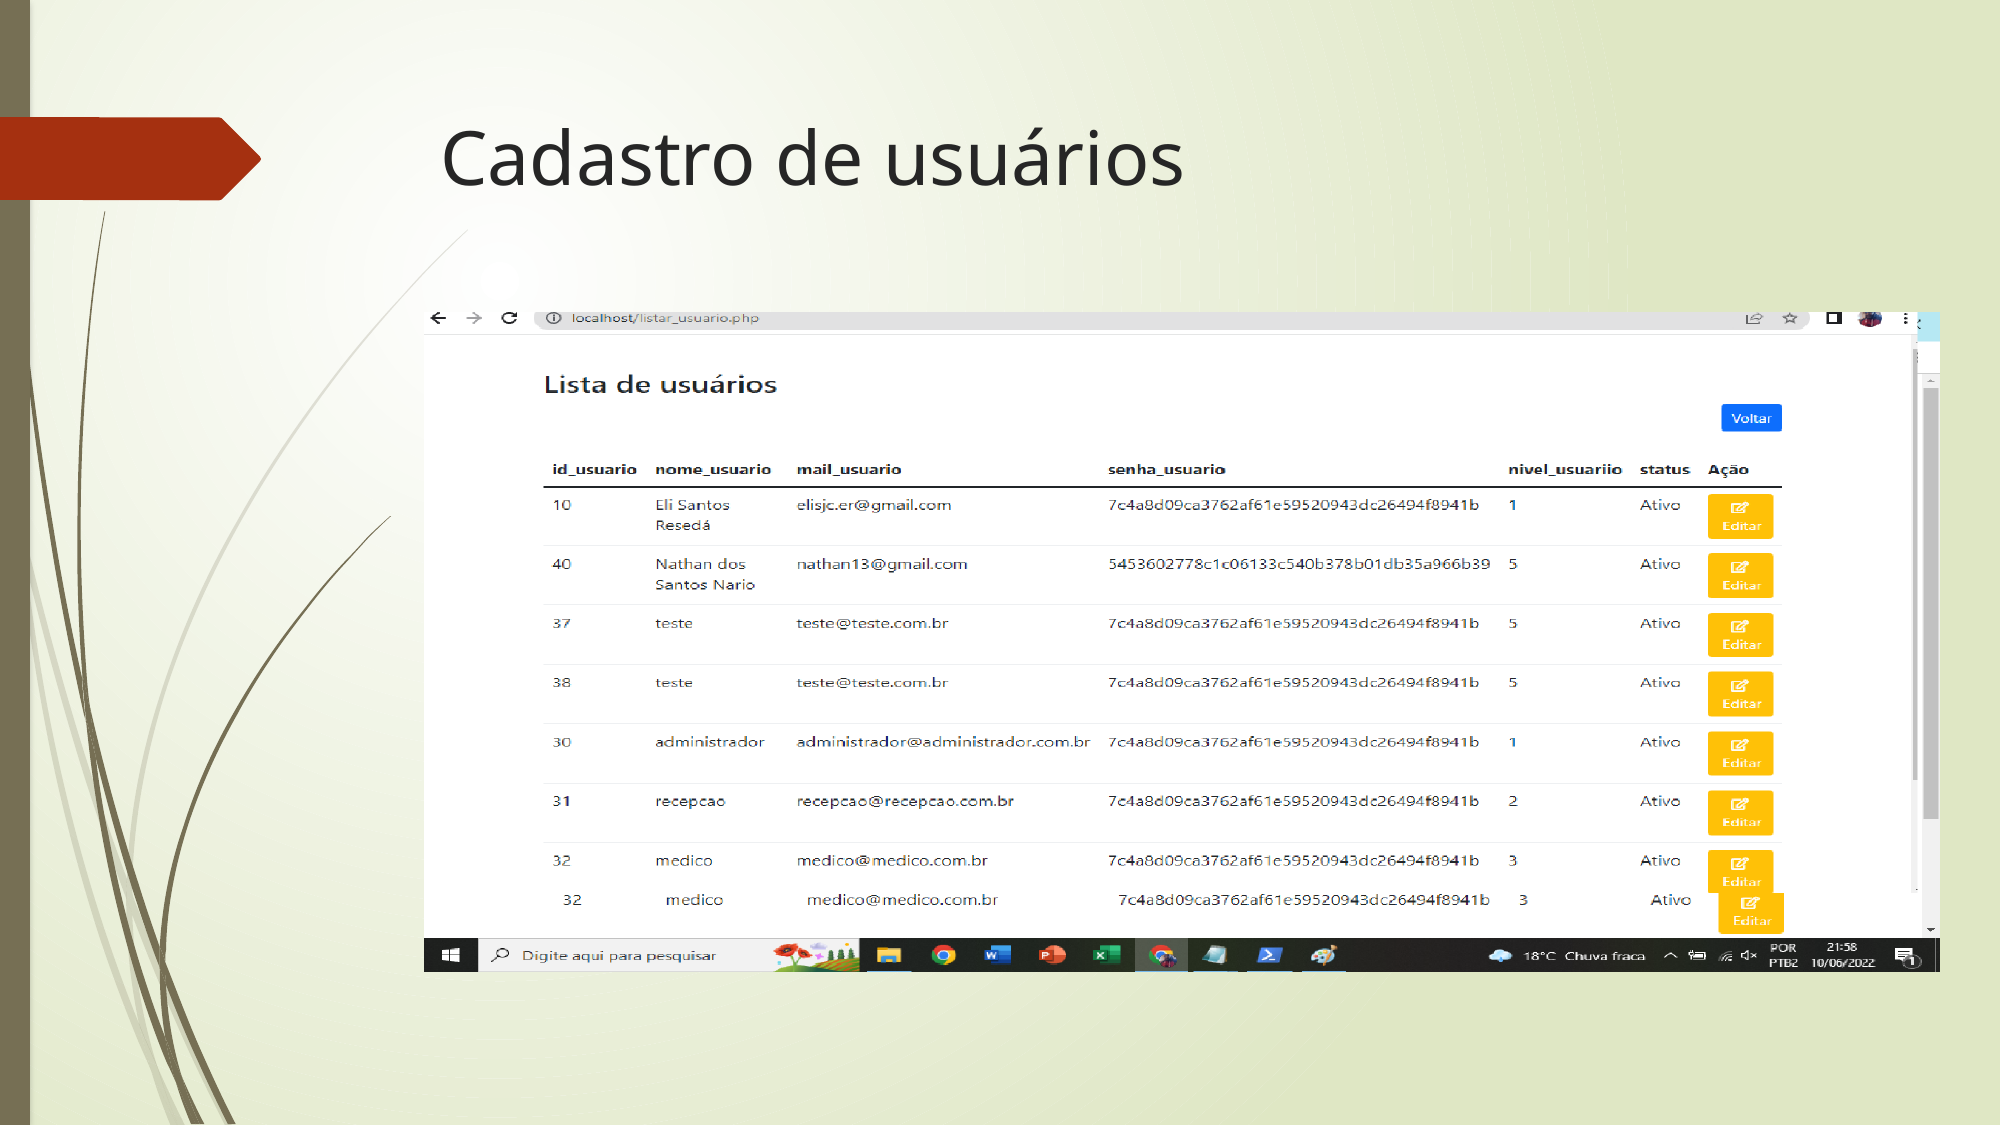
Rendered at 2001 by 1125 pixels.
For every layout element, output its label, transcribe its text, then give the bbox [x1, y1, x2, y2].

title Cadastro de usuários [425, 102, 1888, 312]
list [424, 312, 1940, 972]
